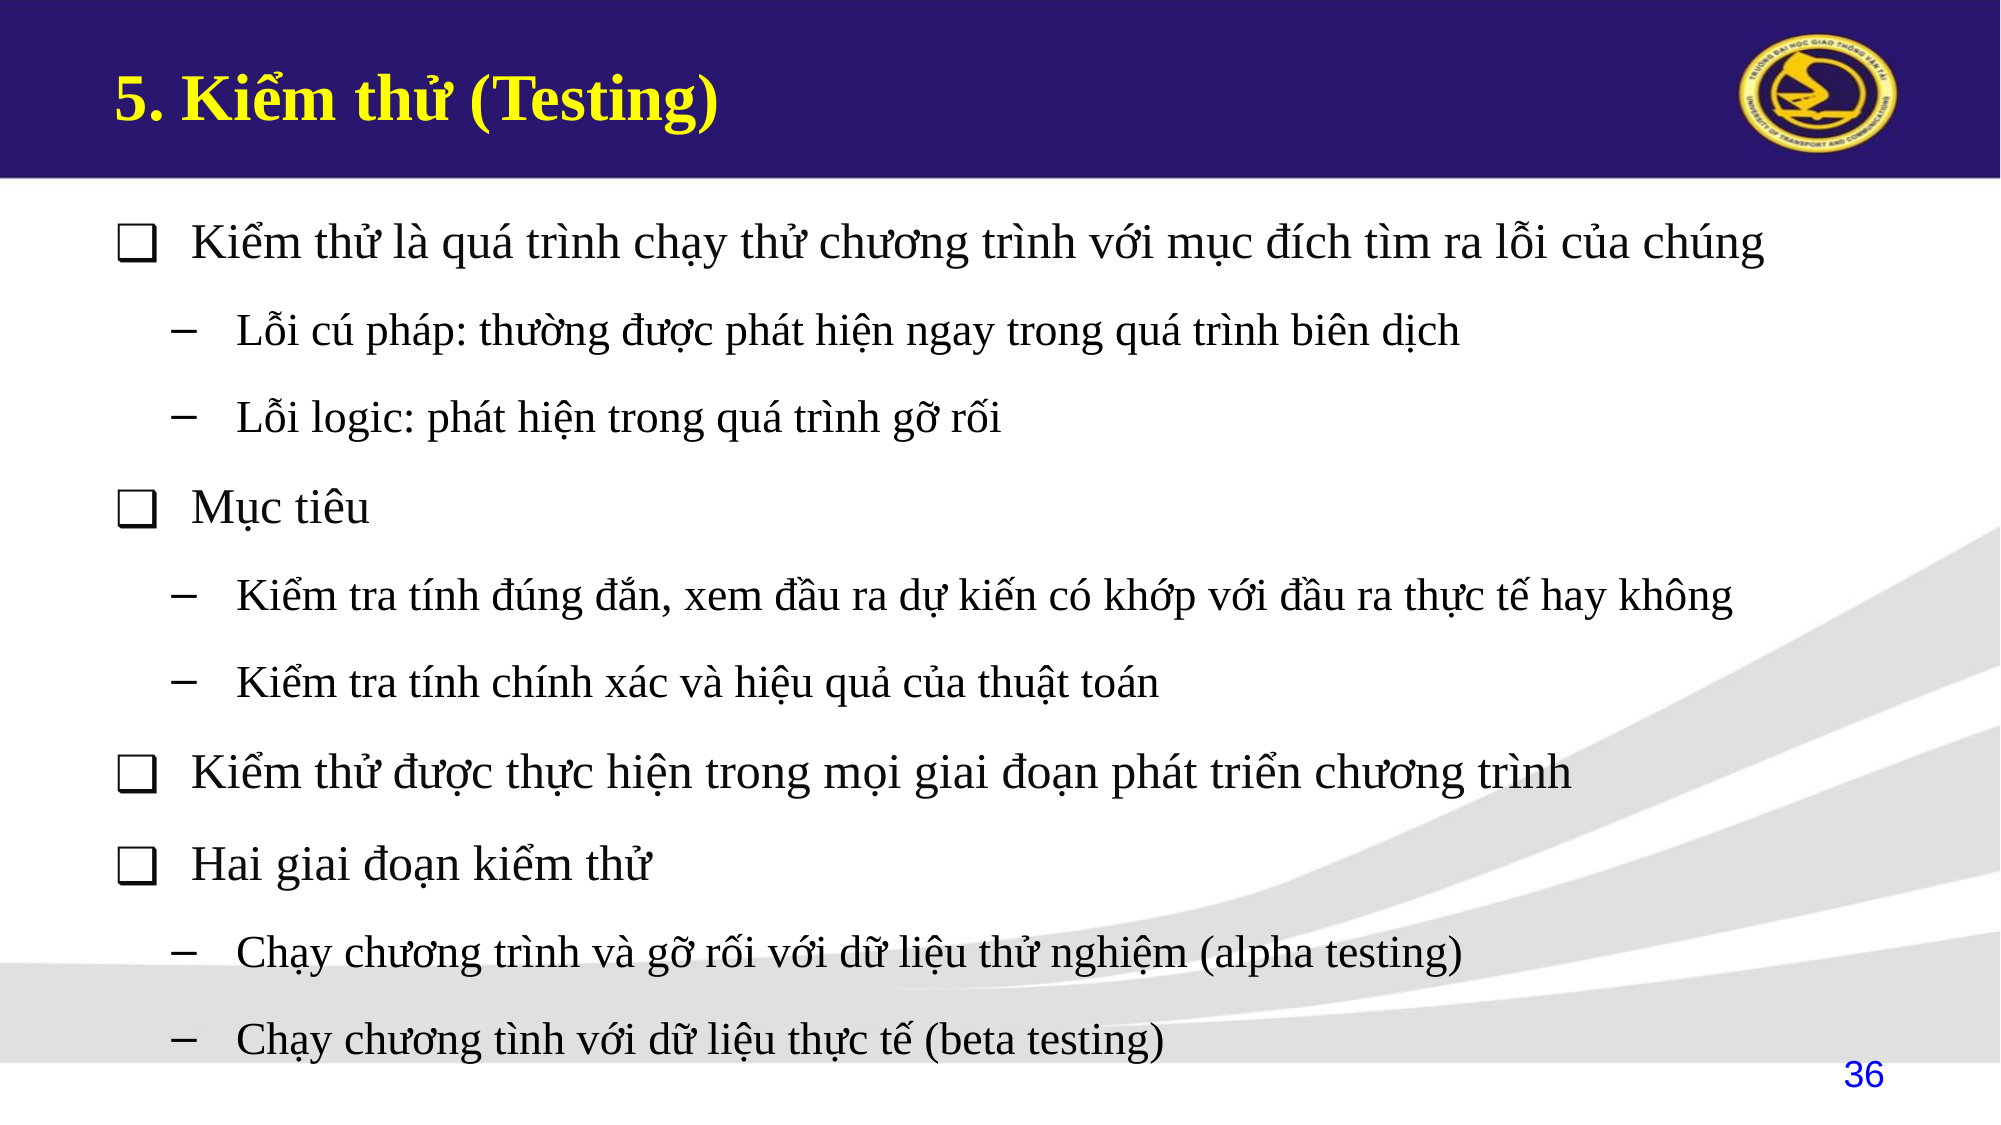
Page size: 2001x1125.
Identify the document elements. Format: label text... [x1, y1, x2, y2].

list Kiểm thử là quá trình chạy thử chương trình với mục đích tìm ra lỗi của chúng Lỗi cú pháp: thường được phát hiện ngay trong quá trình biên dịch Lỗi logic: phát hiện trong quá trình gỡ rối Mục tiêu Kiểm tra tính đúng đắn, xem đầu ra dự kiến có khớp với đầu ra thực tế hay không Kiểm tra tính chính xác và hiệu quả của thuật toán Kiểm thử được thực hiện trong mọi giai đoạn phát triển chương trình Hai giai đoạn kiểm thử Chạy chương trình và gỡ rối với dữ liệu thử nghiệm (alpha testing) Chạy chương tình với dữ liệu thực tế (beta testing) [99, 193, 1900, 961]
title 5. Kiểm thử (Testing) [99, 12, 1734, 175]
slide_number 36 [1433, 1042, 1900, 1103]
picture [0, 0, 2001, 1125]
